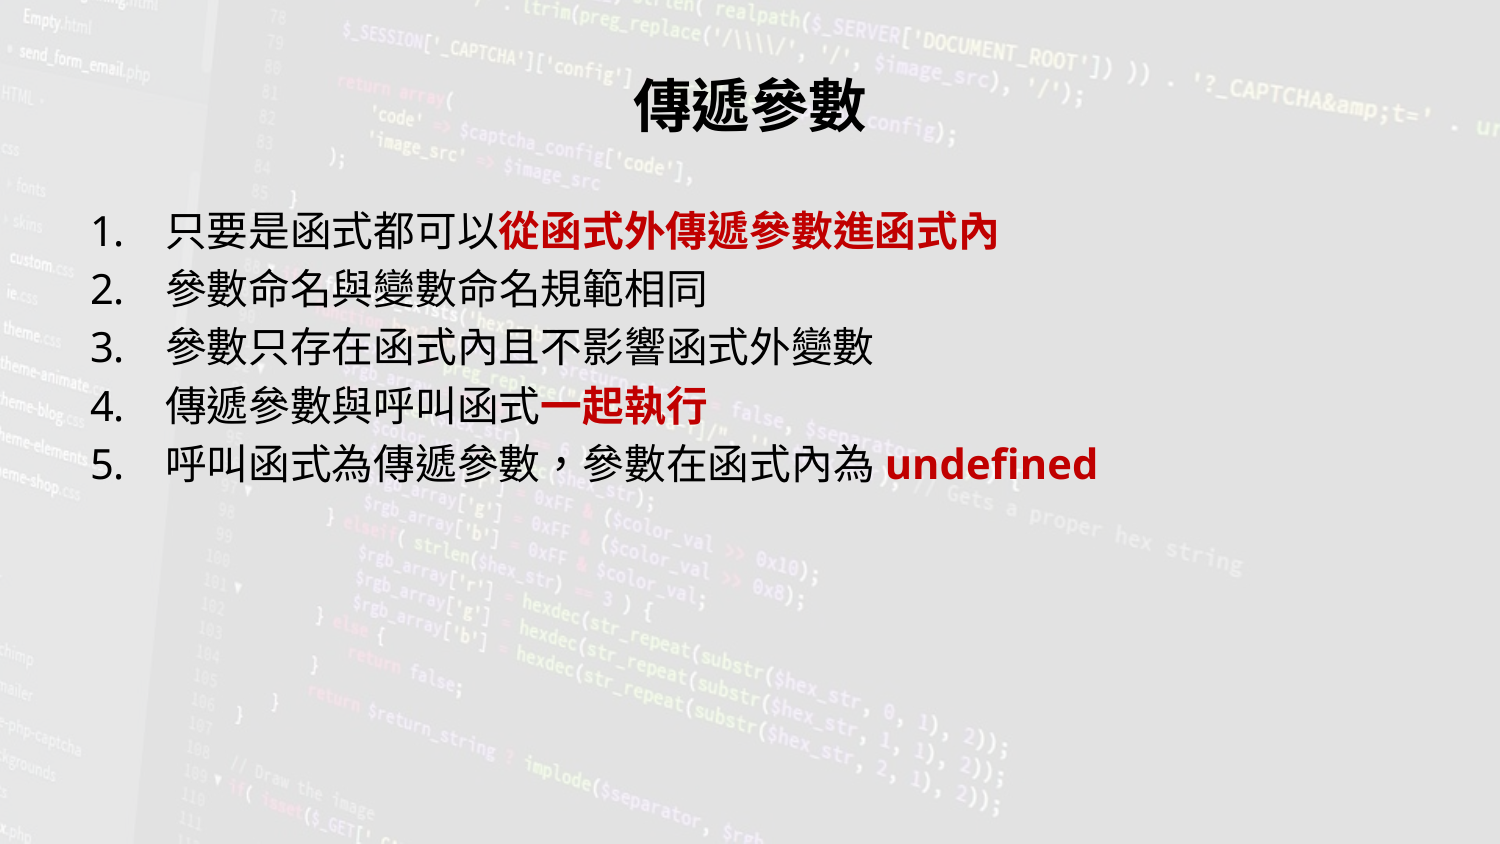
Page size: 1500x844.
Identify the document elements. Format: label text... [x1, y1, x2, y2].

list 只要是函式都可以從函式外傳遞參數進函式內 參數命名與變數命名規範相同 參數只存在函式內且不影響函式外變數 傳遞參數與呼叫函式一起執行 呼叫函式為傳遞參數，參數在函式內為undefined [75, 196, 1425, 754]
title 傳遞參數 [75, 33, 1425, 175]
